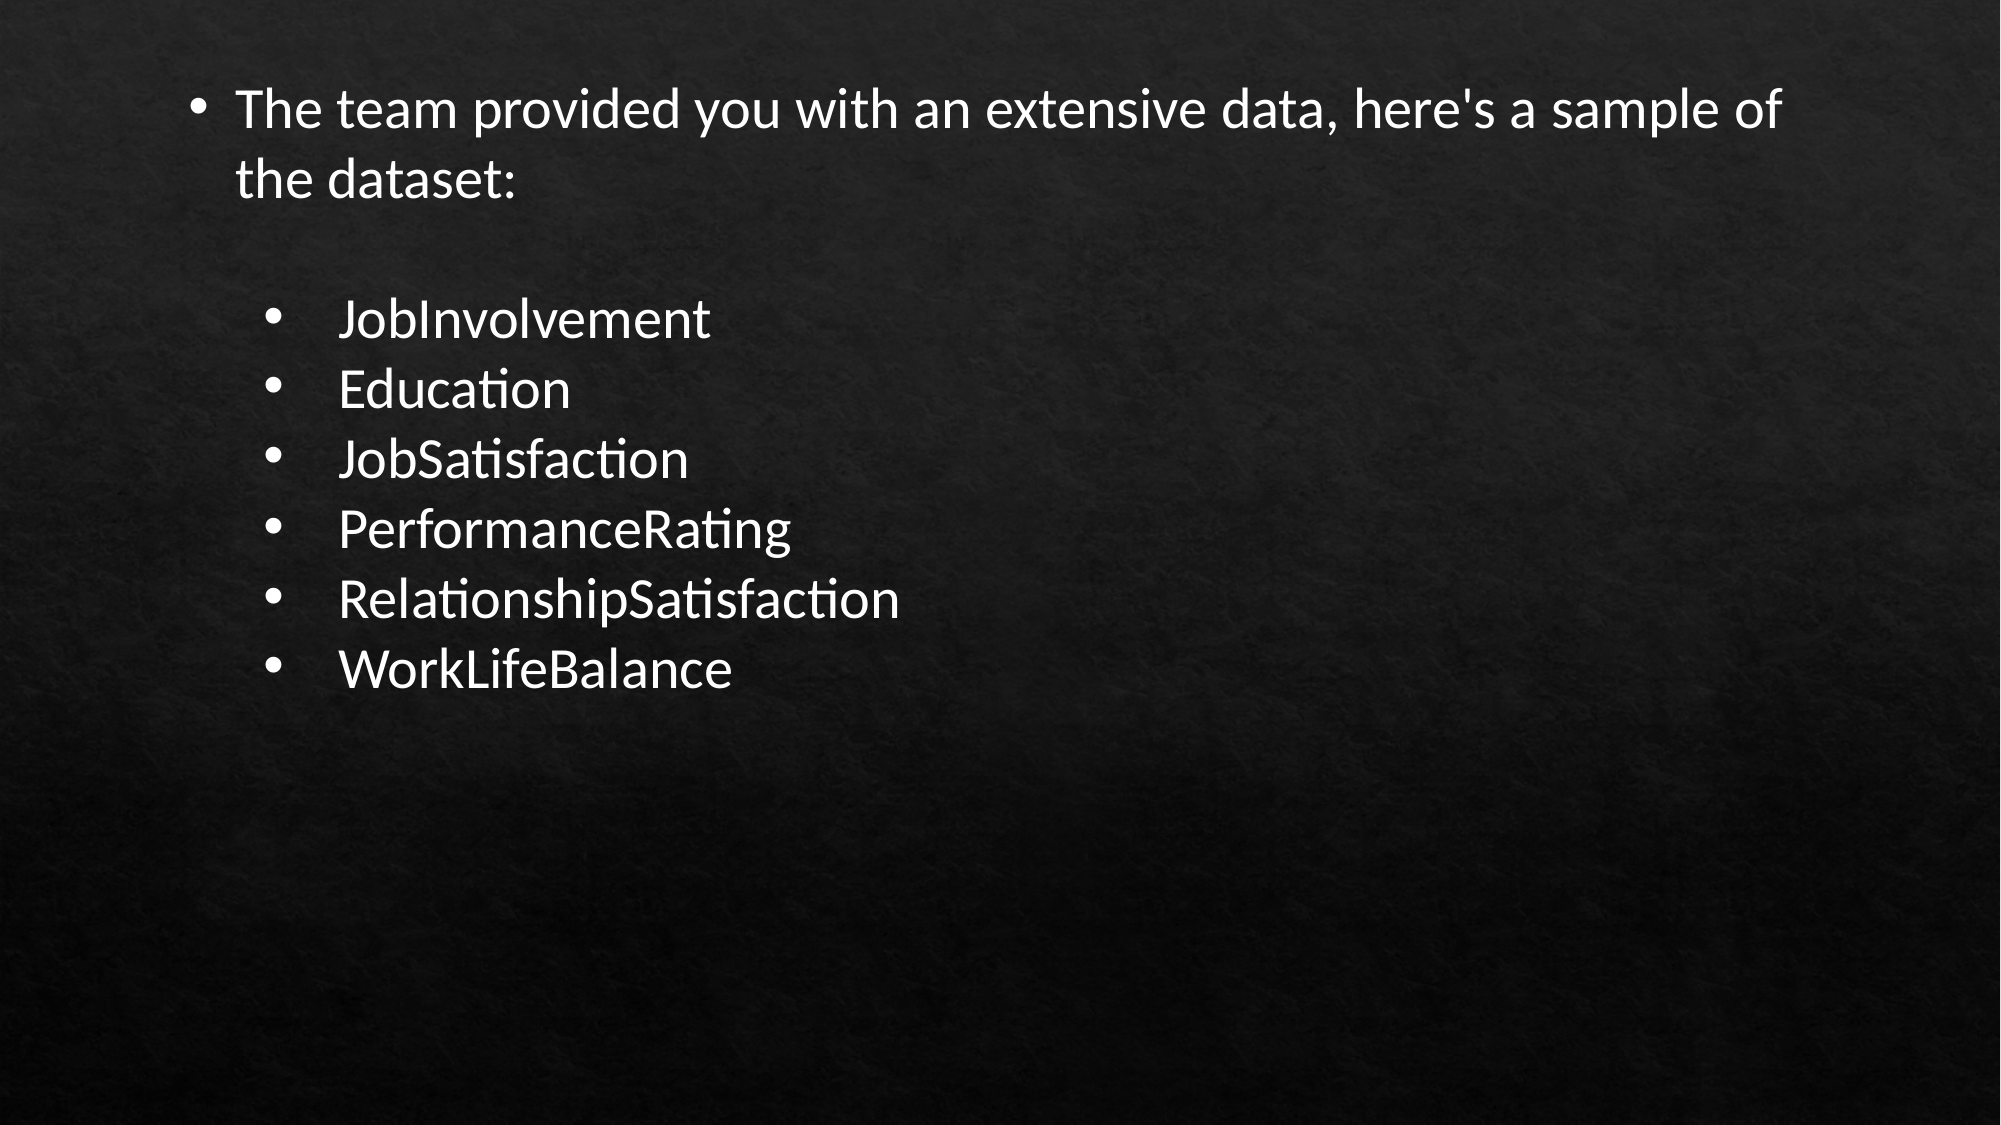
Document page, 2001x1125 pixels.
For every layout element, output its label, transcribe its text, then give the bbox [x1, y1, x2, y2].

text_box The team provided you with an extensive data, here's a sample of the dataset: JobInvolvement Education JobSatisfaction PerformanceRating RelationshipSatisfaction WorkLifeBalance [173, 62, 1828, 708]
